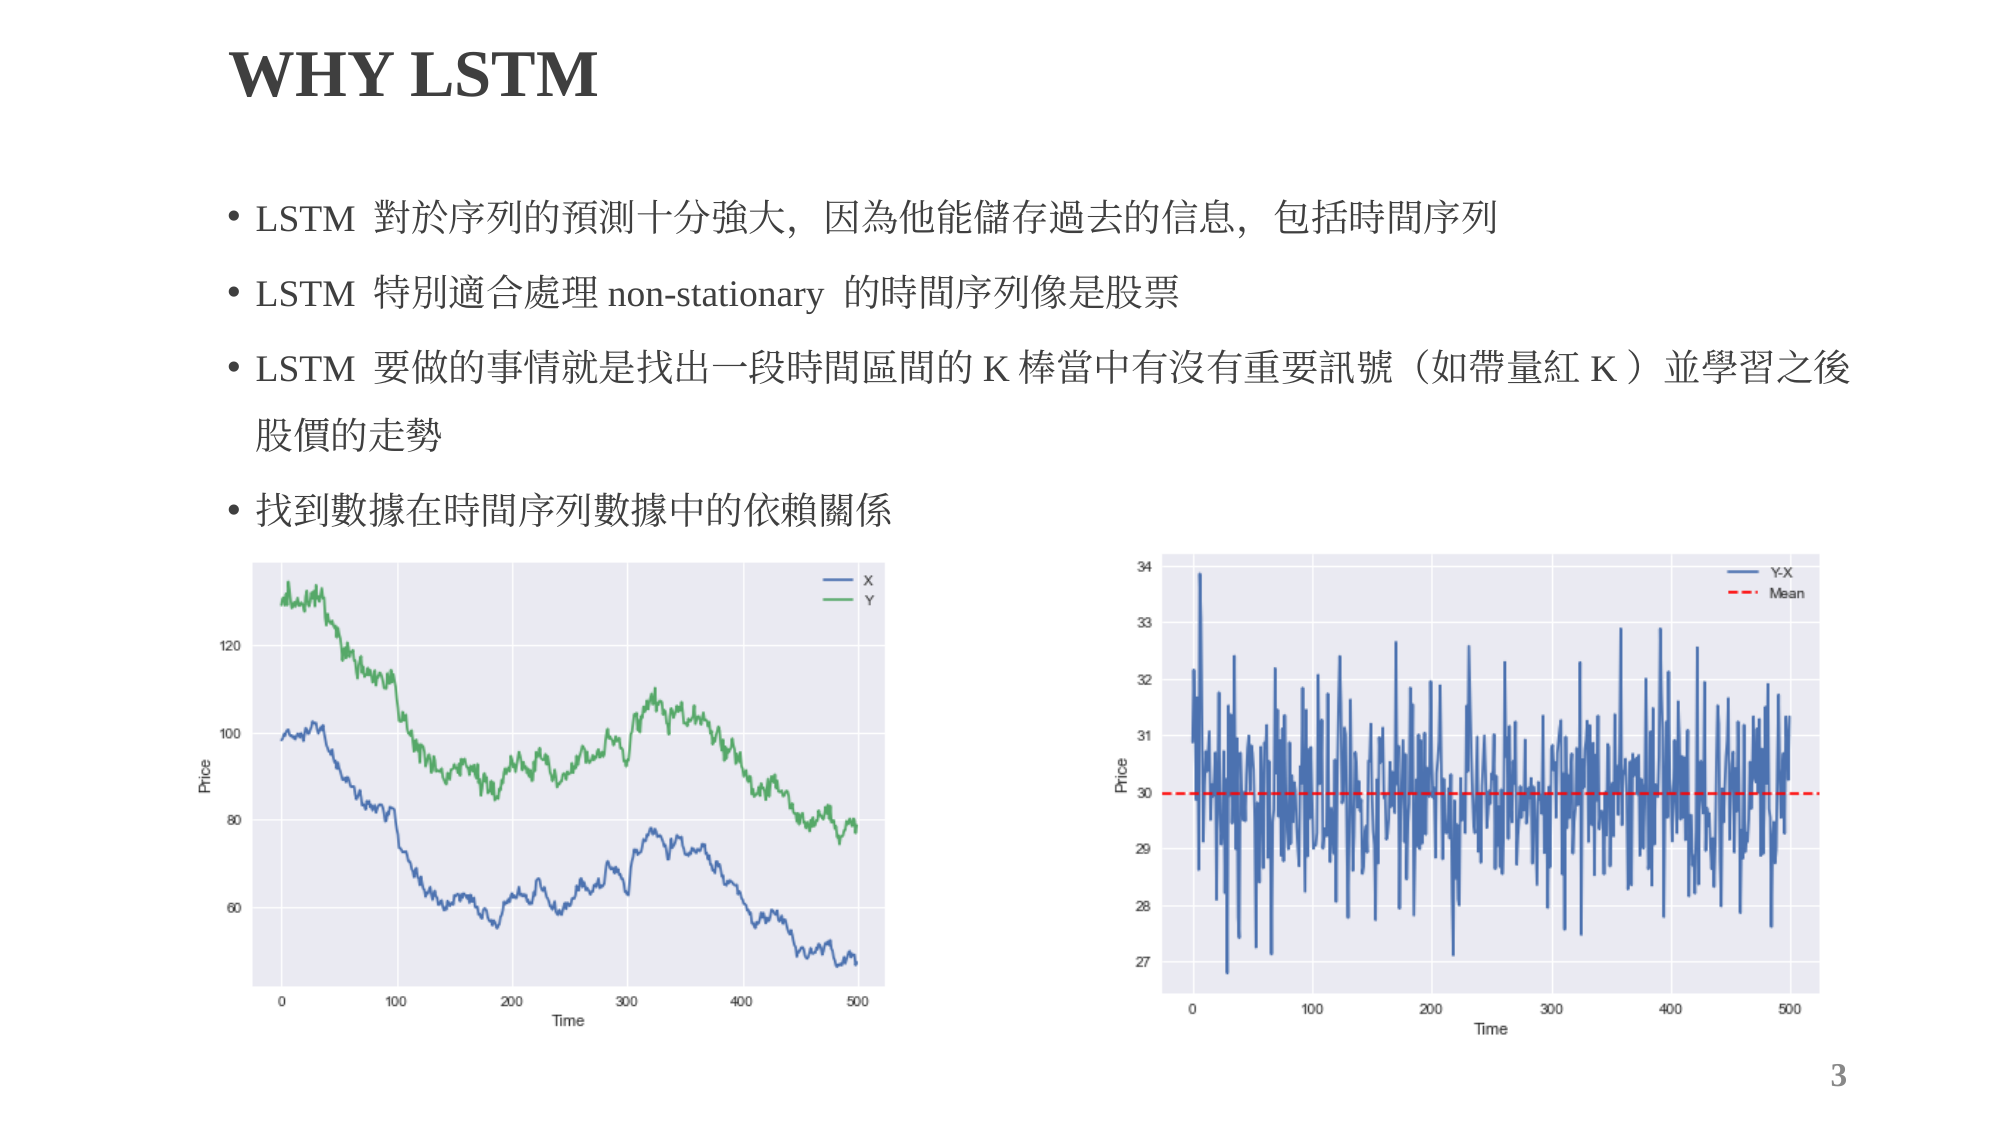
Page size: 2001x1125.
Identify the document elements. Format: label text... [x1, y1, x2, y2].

text_box WHY LSTM [213, 22, 618, 118]
text_box LSTM 對於序列的預測十分強大，因為他能儲存過去的信息，包括時間序列 LSTM 特別適合處理non-stationary 的時間序列像是股票 LSTM 要做的事情就是找出一段時間區間的K棒當中有沒有重要訊號（如帶量紅K）並學習之後股價的走勢 找到數據在時間序列數據中的依賴關係 [114, 171, 1885, 532]
picture [189, 553, 895, 1040]
slide_number 3 [1412, 1042, 1863, 1103]
picture [1105, 544, 1830, 1049]
